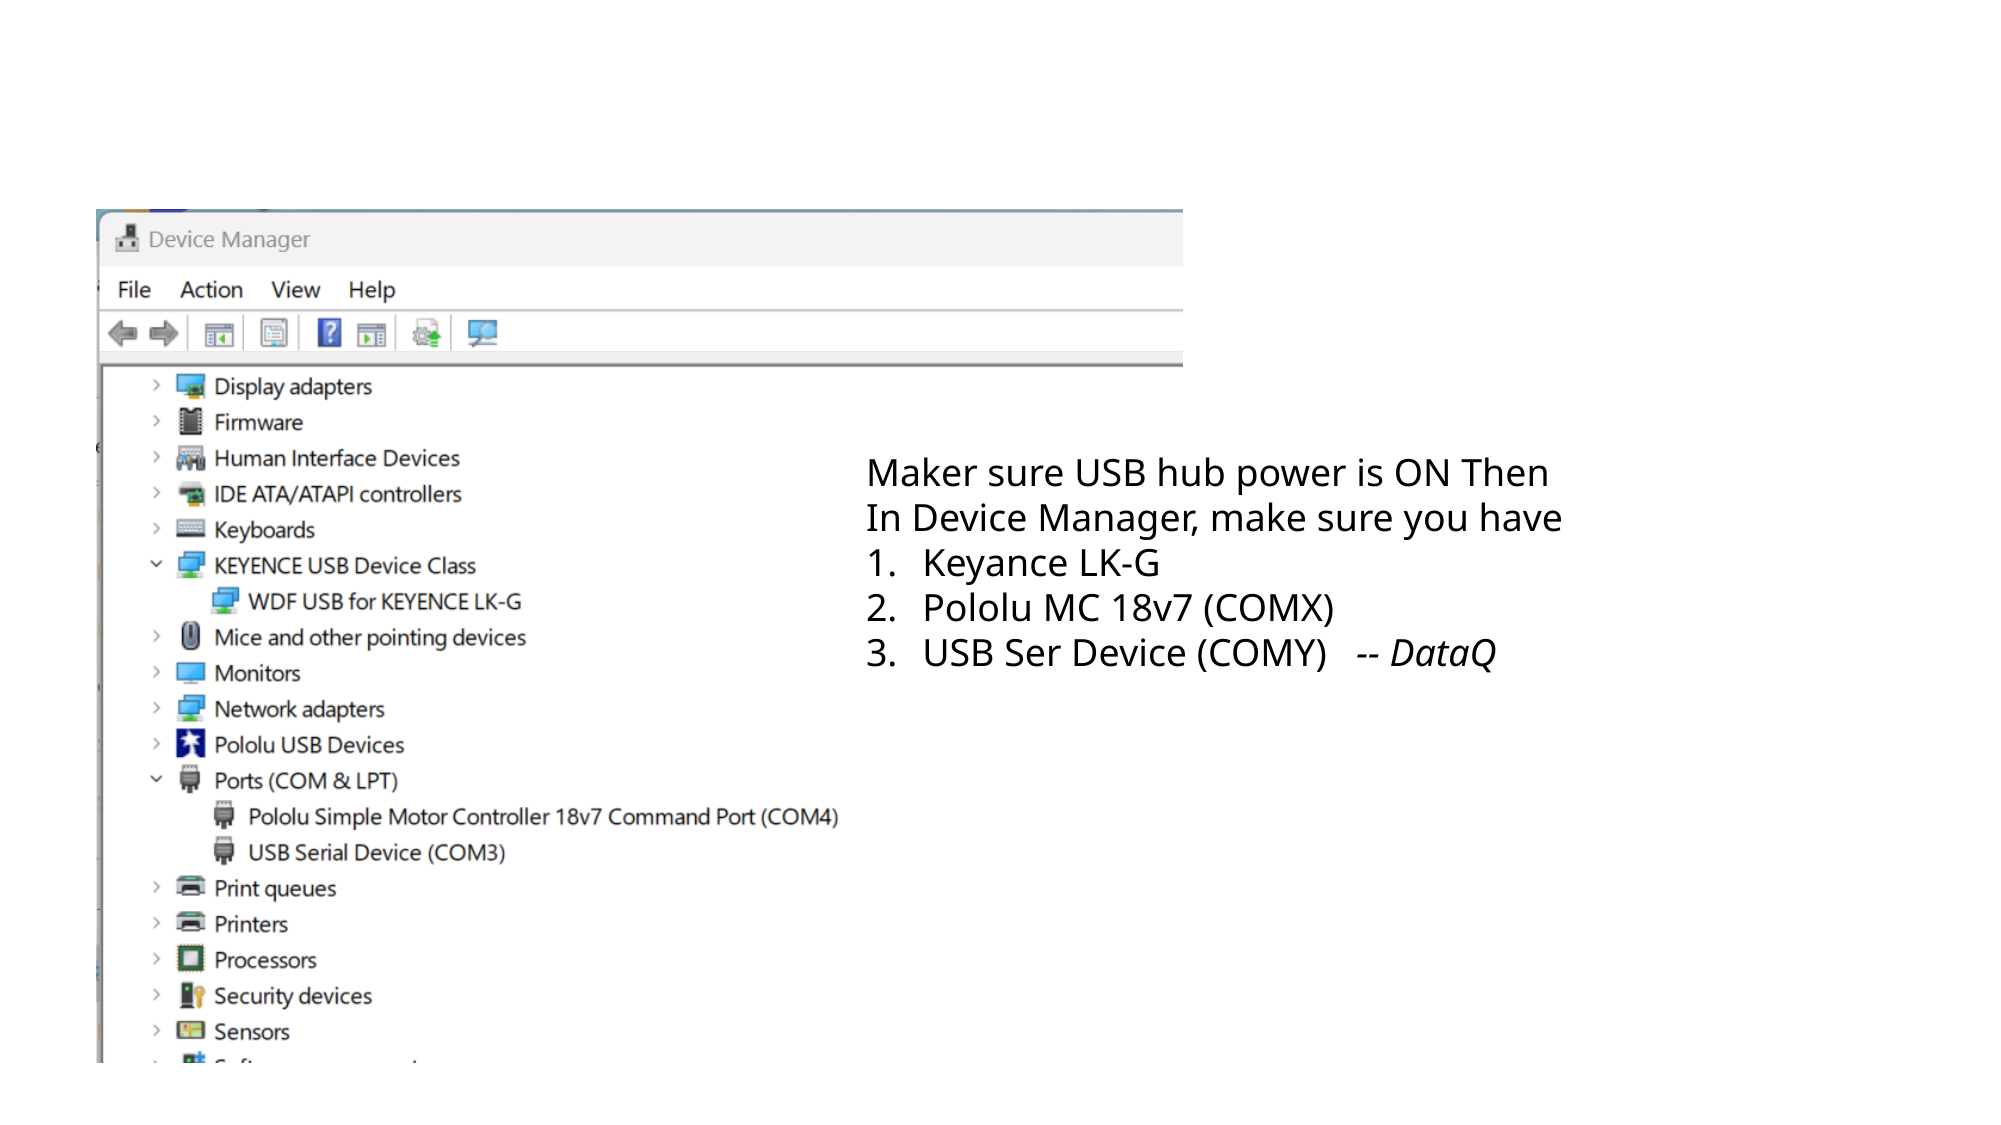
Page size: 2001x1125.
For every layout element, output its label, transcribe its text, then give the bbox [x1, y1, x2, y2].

text_box Maker sure USB hub power is ON Then In Device Manager, make sure you have Keyance LK-G Pololu MC 18v7 (COMX) USB Ser Device (COMY) -- DataQ [1184, 441, 1589, 681]
picture [95, 208, 1184, 1063]
